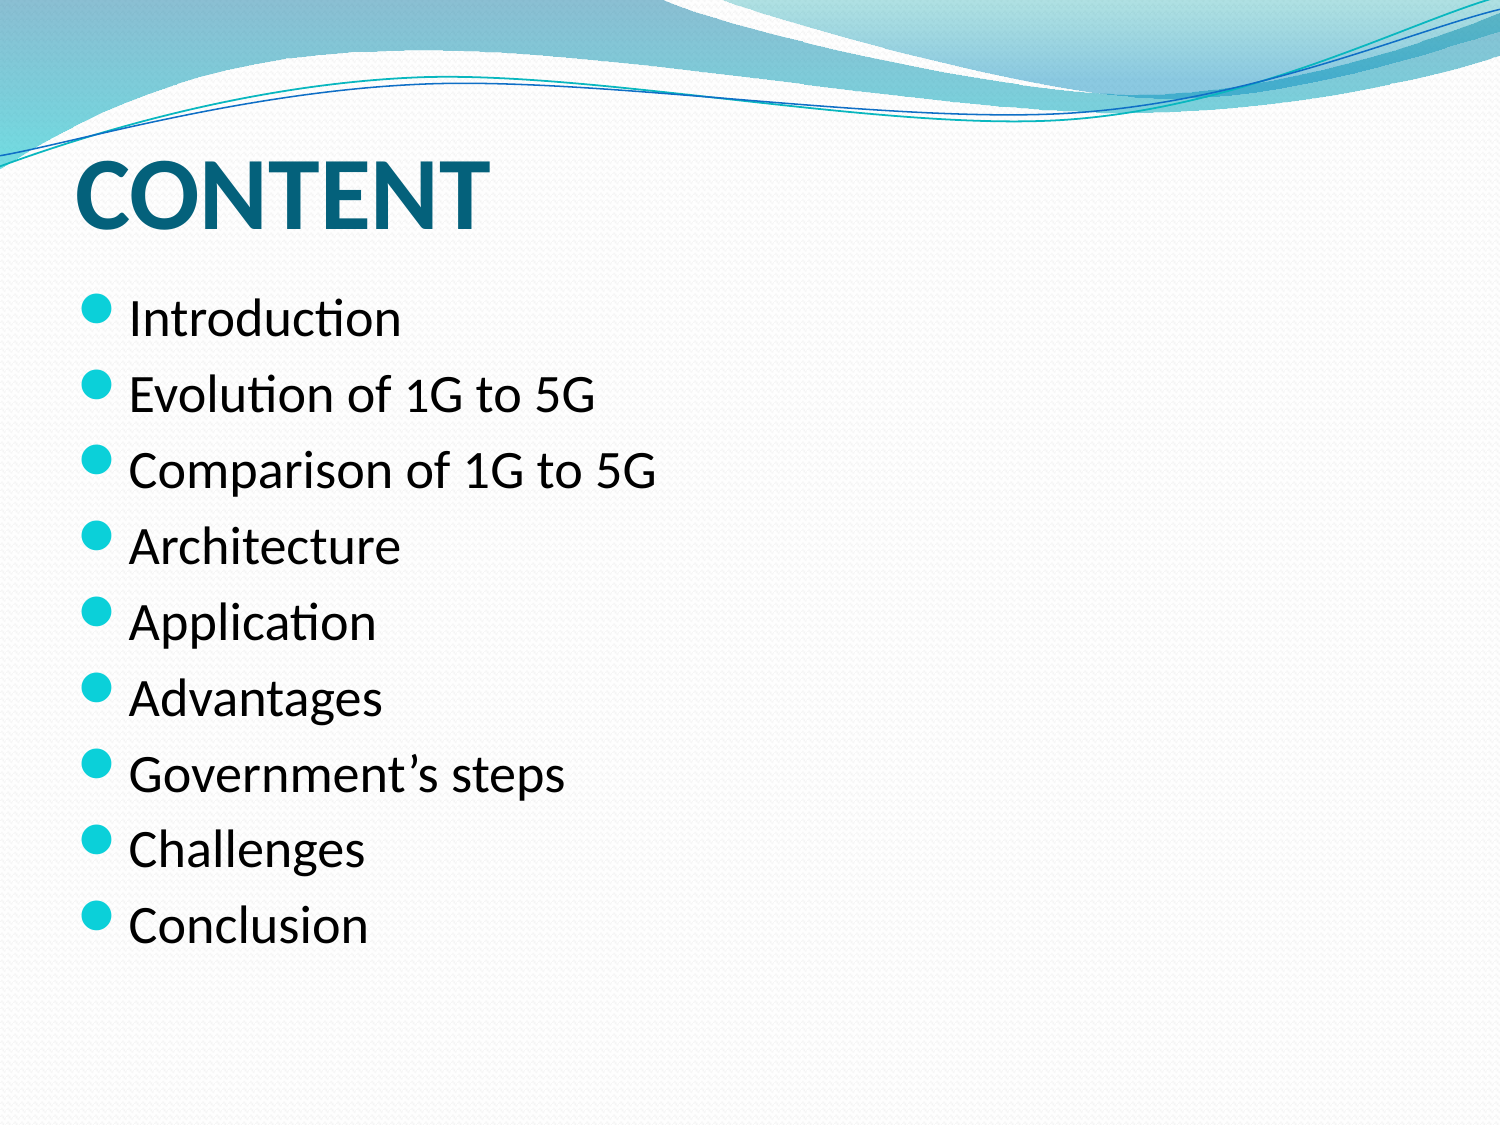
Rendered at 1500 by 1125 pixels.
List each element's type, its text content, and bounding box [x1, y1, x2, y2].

title CONTENT [75, 115, 1425, 250]
list Introduction Evolution of 1G to 5G Comparison of 1G to 5G Architecture Application Advantages Government’s steps Challenges Conclusion [62, 275, 1413, 1085]
